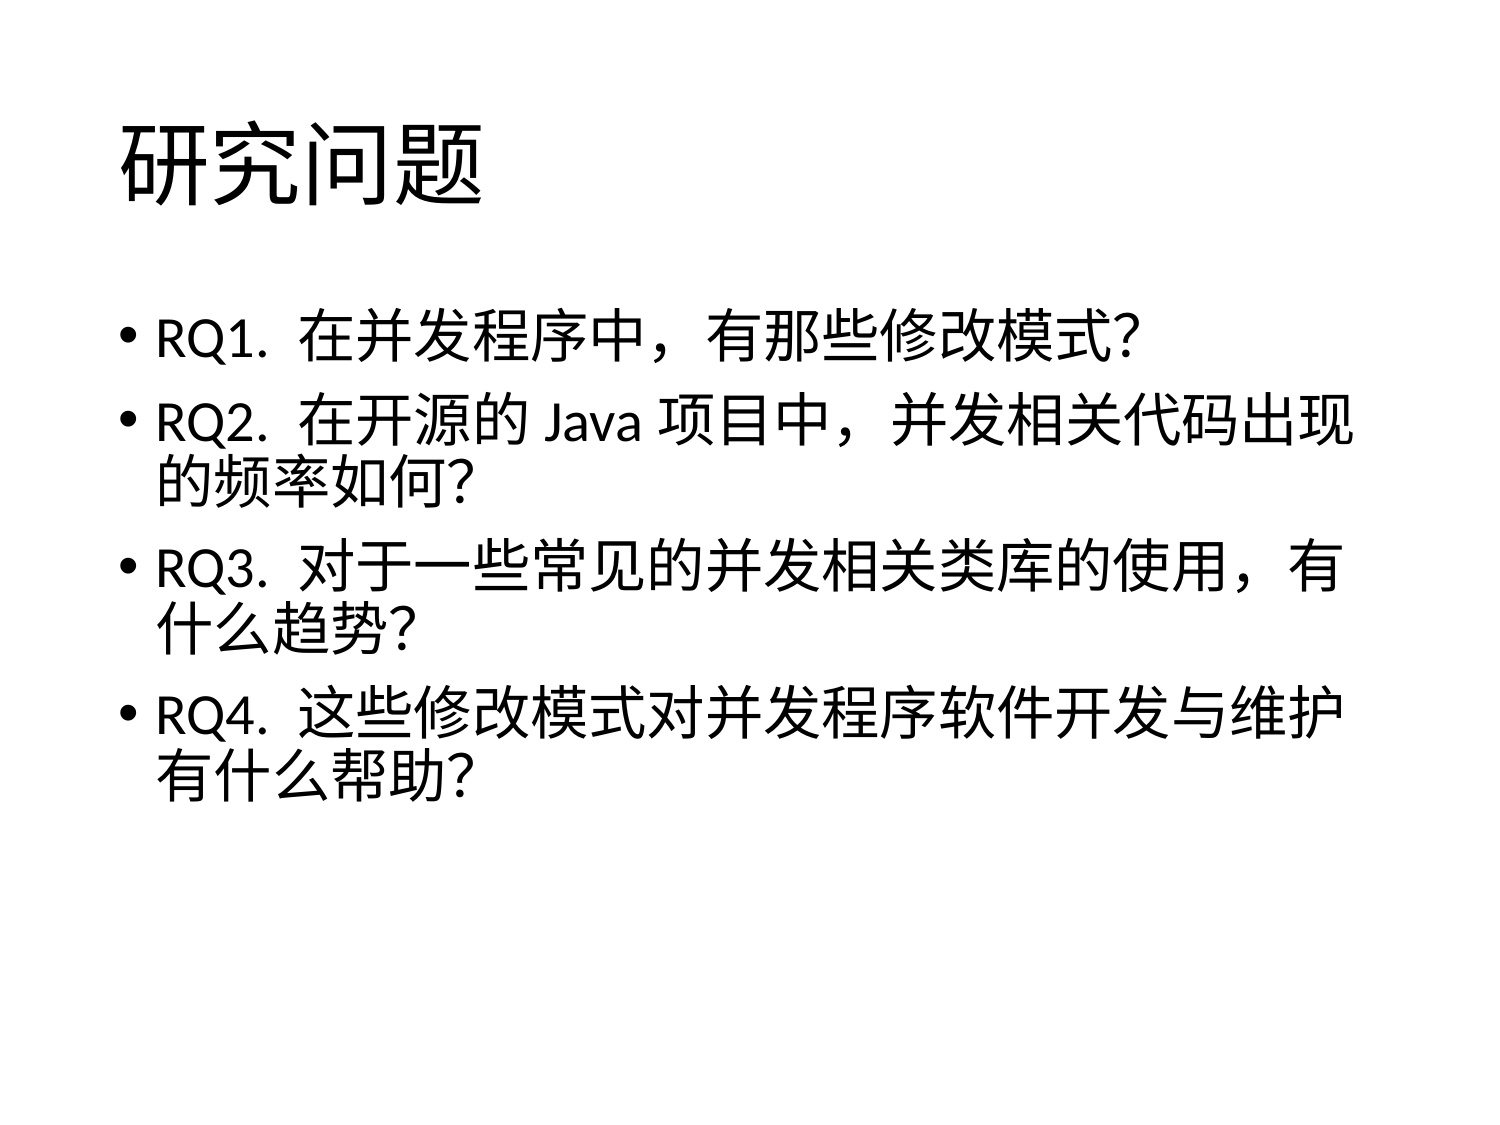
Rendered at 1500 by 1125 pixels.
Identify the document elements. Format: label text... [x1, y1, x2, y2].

title 研究问题 [103, 59, 1397, 278]
list RQ1. 在并发程序中，有那些修改模式？ RQ2. 在开源的Java项目中，并发相关代码出现的频率如何？ RQ3. 对于一些常见的并发相关类库的使用，有什么趋势？ RQ4. 这些修改模式对并发程序软件开发与维护有什么帮助？ [103, 299, 1397, 1014]
